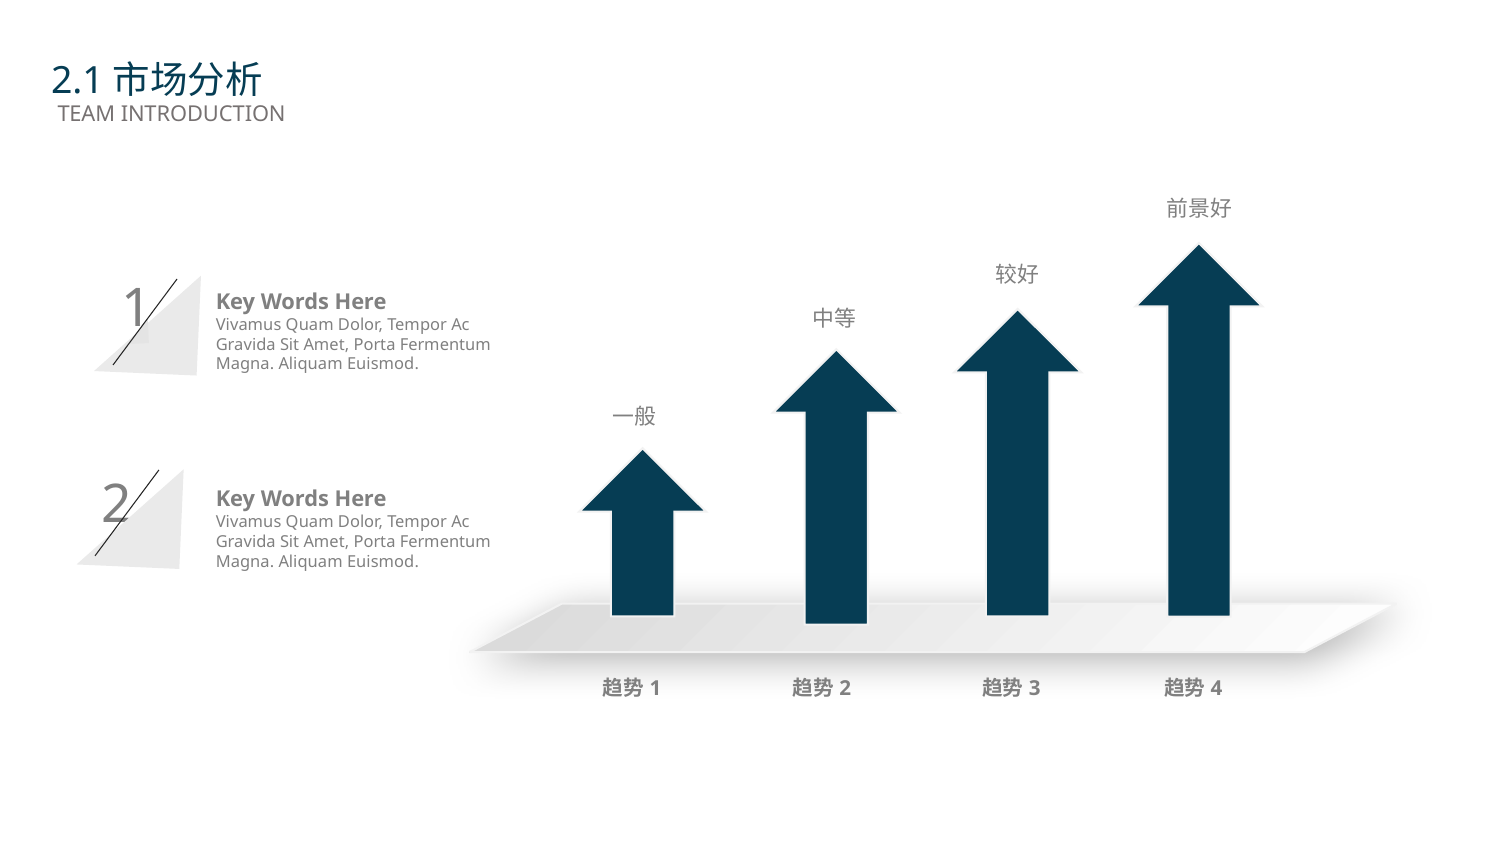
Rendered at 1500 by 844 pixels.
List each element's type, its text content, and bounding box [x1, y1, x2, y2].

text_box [78, 462, 182, 567]
text_box 趋势4 [1152, 668, 1280, 705]
text_box [579, 448, 707, 617]
text_box [94, 275, 201, 376]
text_box 一般 [571, 396, 698, 435]
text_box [57, 44, 302, 134]
text_box 趋势1 [591, 668, 719, 705]
text_box [469, 603, 1397, 653]
text_box 较好 [971, 255, 1065, 293]
text_box [772, 349, 900, 625]
text_box 趋势3 [971, 668, 1098, 705]
text_box [954, 308, 1082, 617]
text_box 趋势2 [781, 668, 909, 705]
text_box 前景好 [1133, 189, 1266, 227]
text_box 中等 [788, 299, 881, 337]
text_box Key Words Here Vivamus Quam Dolor, Tempor Ac Gravida Sit Amet, Porta Fermentum Magna. Aliquam Euismod. [201, 254, 540, 381]
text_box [106, 265, 178, 365]
text_box Key Words Here Vivamus Quam Dolor, Tempor Ac Gravida Sit Amet, Porta Fermentum Magna. Aliquam Euismod. [201, 451, 540, 578]
text_box [1135, 243, 1263, 617]
